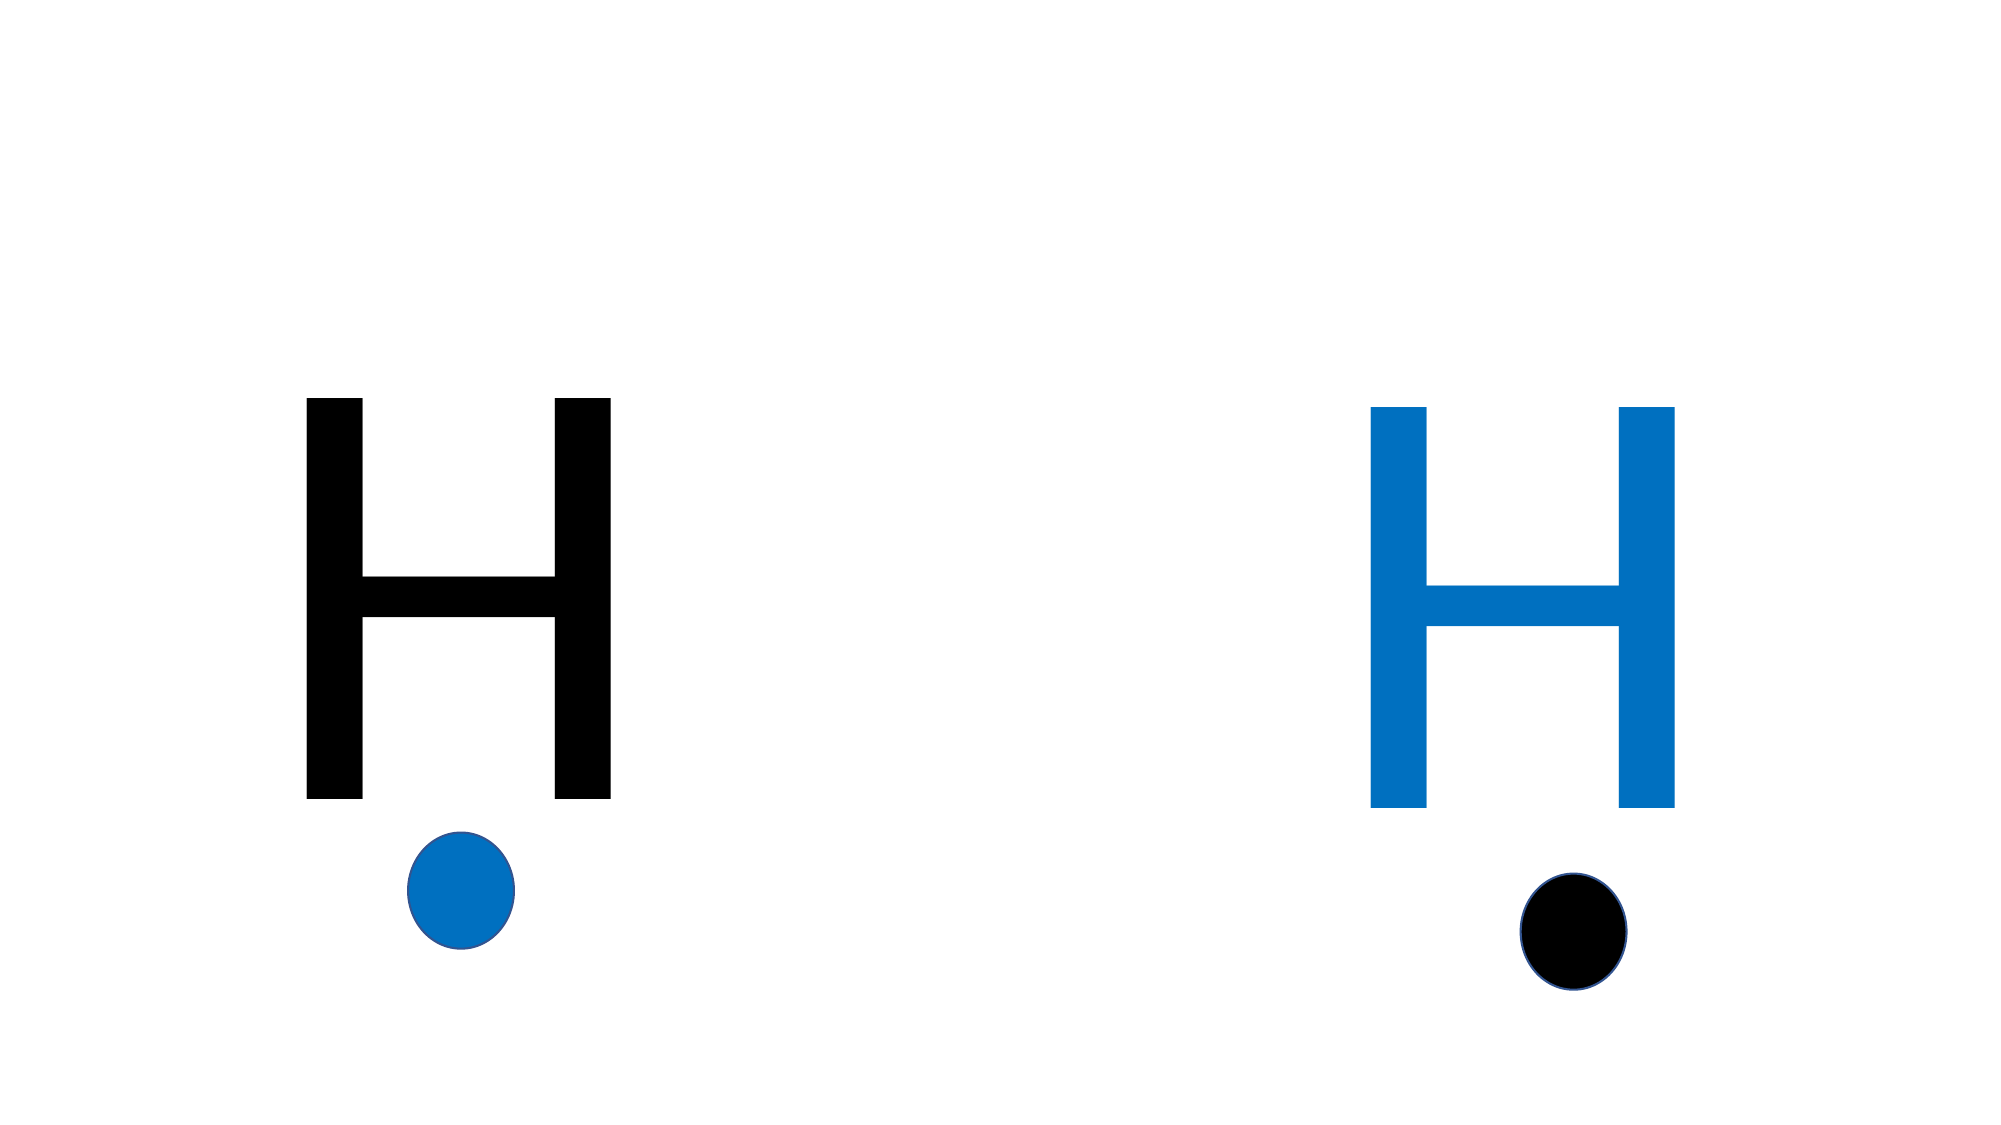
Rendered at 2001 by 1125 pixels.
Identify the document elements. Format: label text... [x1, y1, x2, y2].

text_box H [1314, 176, 1445, 941]
text_box H [249, 166, 380, 932]
text_box [1519, 872, 1628, 991]
text_box [407, 831, 515, 950]
